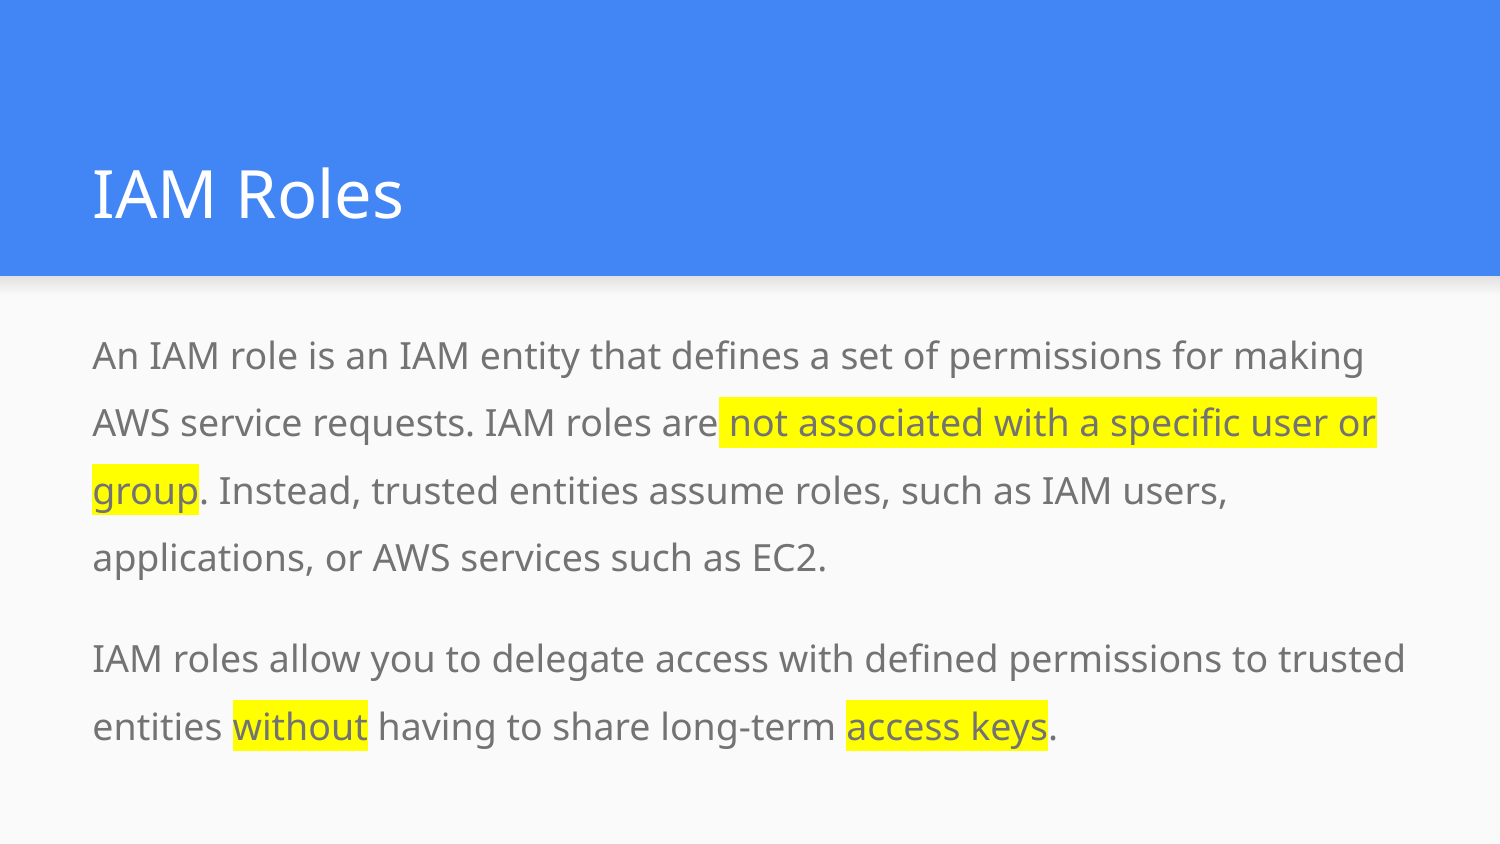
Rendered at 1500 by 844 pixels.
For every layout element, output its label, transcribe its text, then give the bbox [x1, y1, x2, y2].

title IAM Roles [77, 121, 1427, 248]
list An IAM role is an IAM entity that defines a set of permissions for making AWS service requests. IAM roles are not associated with a specific user or group. Instead, trusted entities assume roles, such as IAM users, applications, or AWS services such as EC2. IAM roles allow you to delegate access with defined permissions to trusted entities without having to share long-term access keys. [77, 294, 1427, 823]
